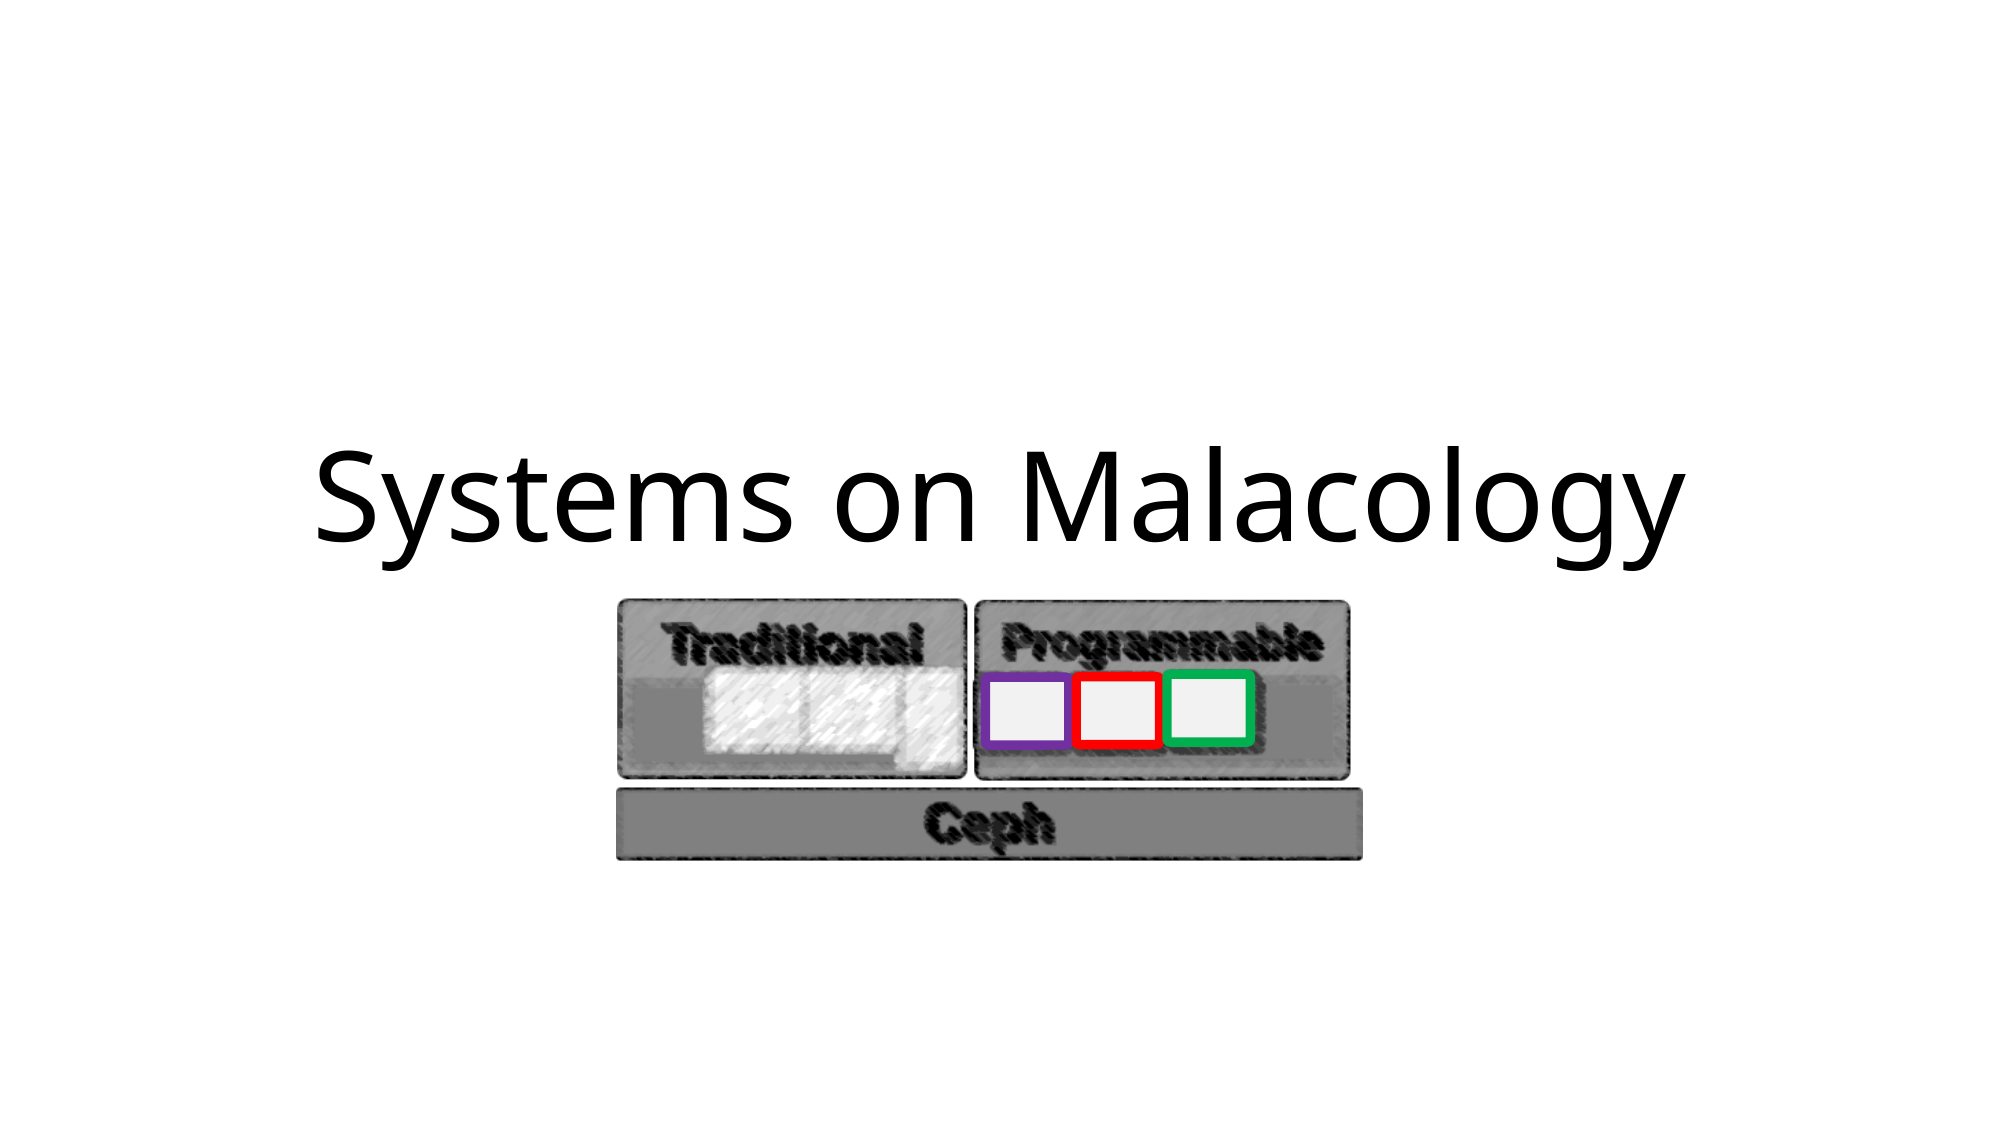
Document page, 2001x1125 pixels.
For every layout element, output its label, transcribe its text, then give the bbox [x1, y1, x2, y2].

picture [616, 596, 1363, 887]
title Systems on Malacology [249, 184, 1750, 576]
